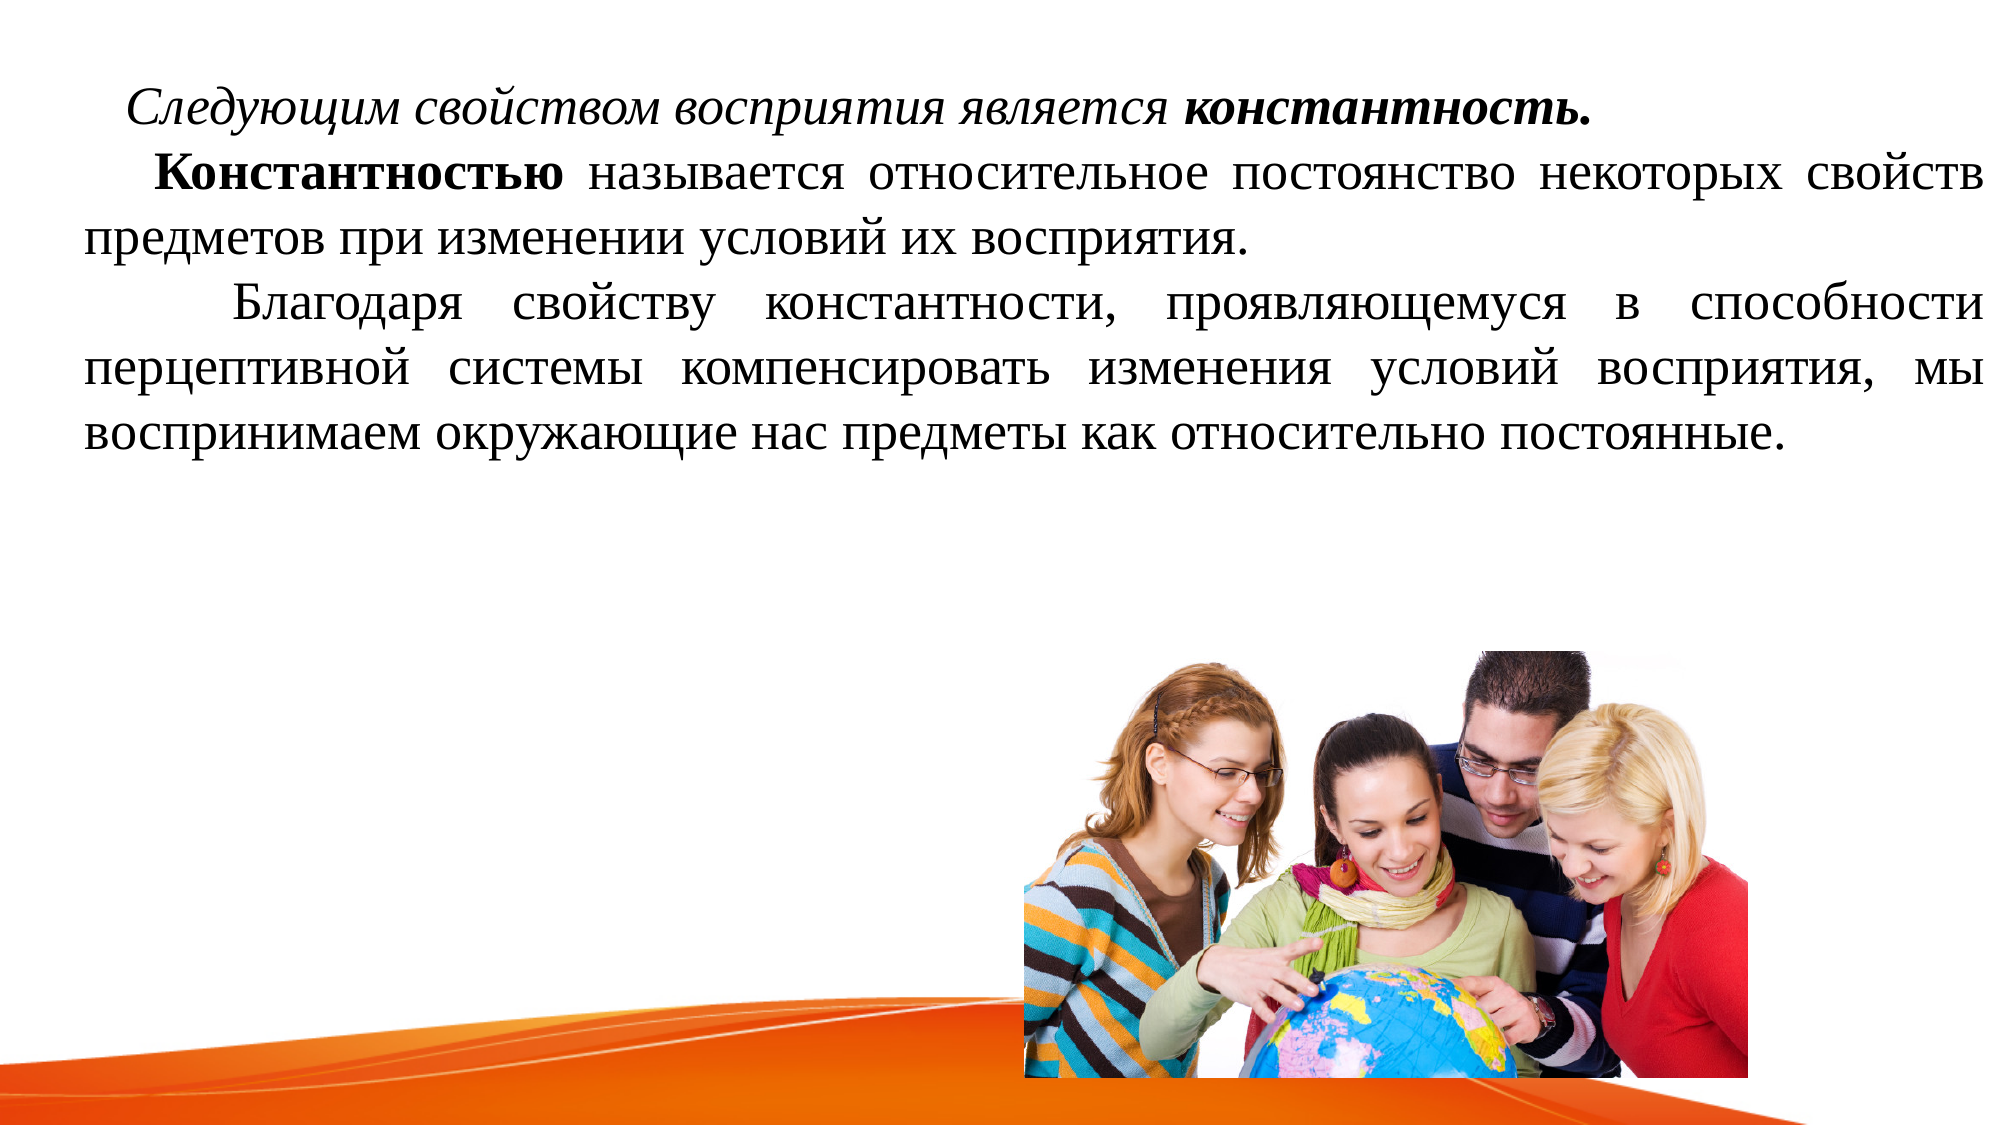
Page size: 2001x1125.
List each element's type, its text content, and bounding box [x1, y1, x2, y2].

list Следующим свойством восприятия является константность. Константностью называется относительное постоянство некоторых свойств предметов при изменении условий их восприятия. Благодаря свойству константности, проявляющемуся в способности перцептивной системы компенсировать изменения условий восприятия, мы воспринимаем окружающие нас предметы как относительно постоянные. [69, 62, 2000, 1078]
picture [0, 0, 2000, 1125]
